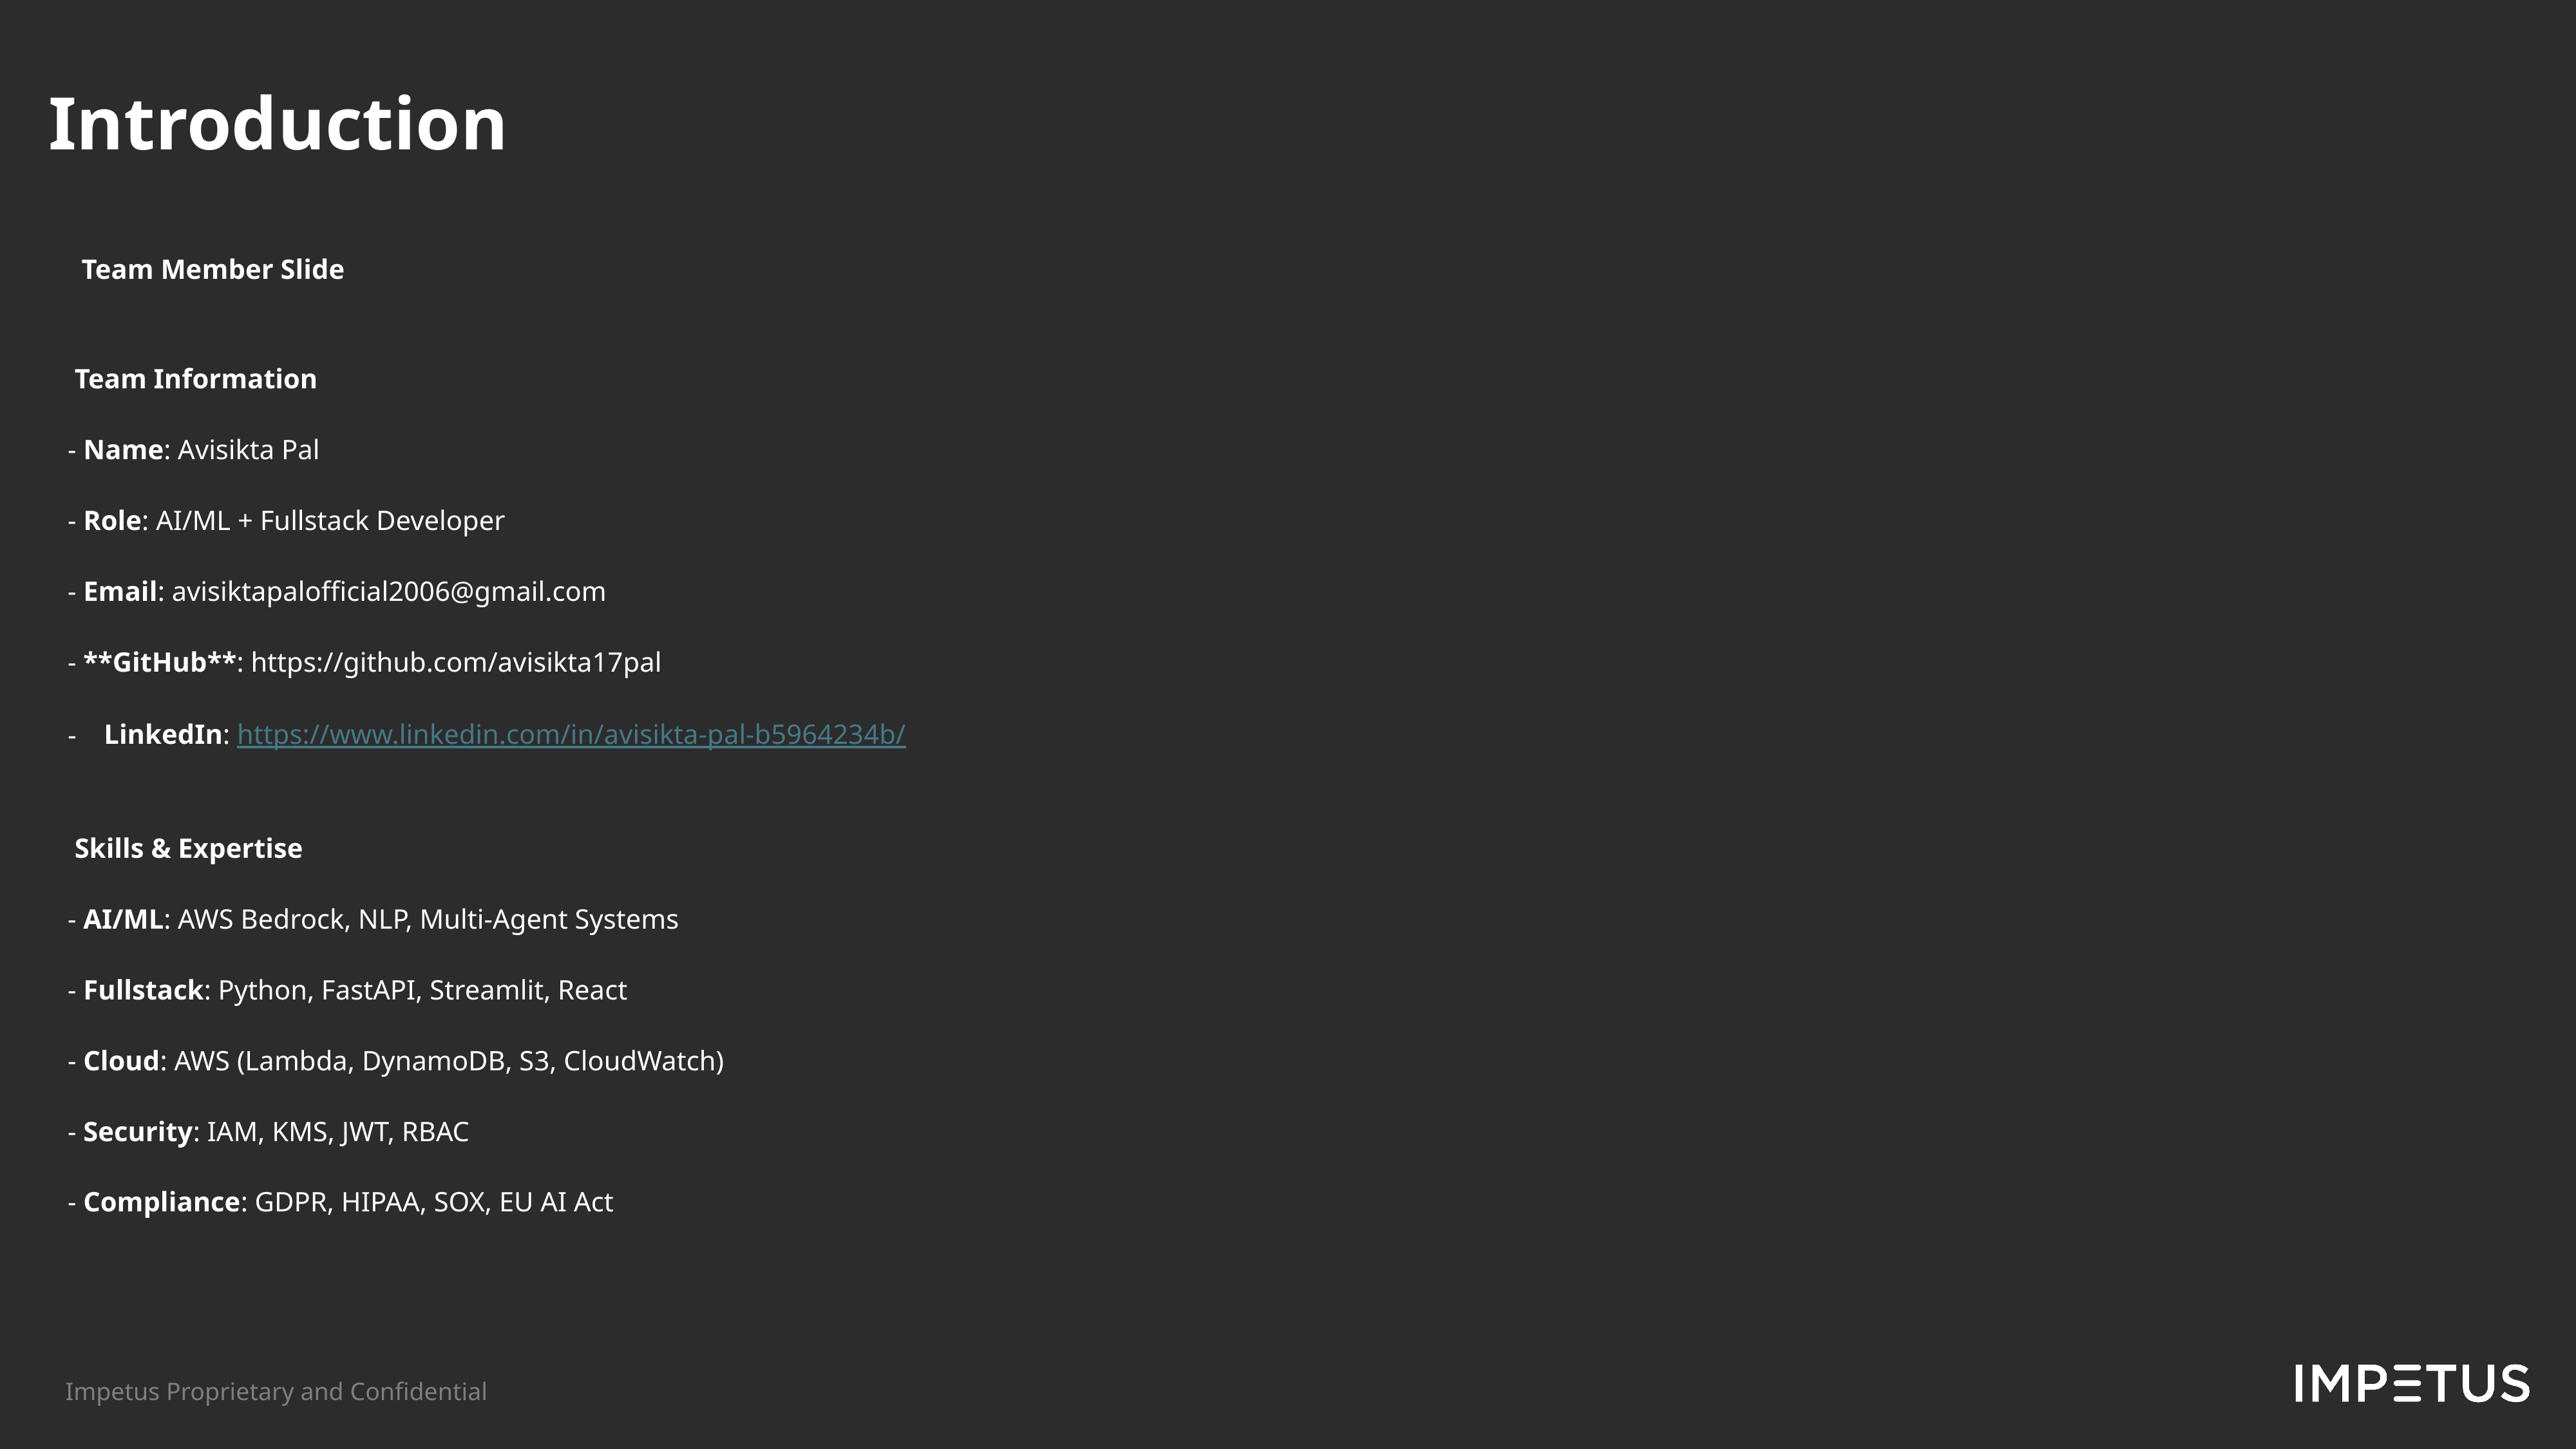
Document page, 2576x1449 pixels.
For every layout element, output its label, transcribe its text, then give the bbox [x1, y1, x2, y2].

picture [2277, 1345, 2548, 1421]
list Introduction [48, 48, 2528, 193]
list Team Member Slide Team Information - Name: Avisikta Pal - Role: AI/ML + Fullstack Developer - Email: avisiktapalofficial2006@gmail.com - **GitHub**: https://github.com/avisikta17pal LinkedIn: https://www.linkedin.com/in/avisikta-pal-b5964234b/ Skills & Expertise - AI/ML: AWS Bedrock, NLP, Multi-Agent Systems - Fullstack: Python, FastAPI, Streamlit, React - Cloud: AWS (Lambda, DynamoDB, S3, CloudWatch) - Security: IAM, KMS, JWT, RBAC - Compliance: GDPR, HIPAA, SOX, EU AI Act [48, 241, 2576, 515]
